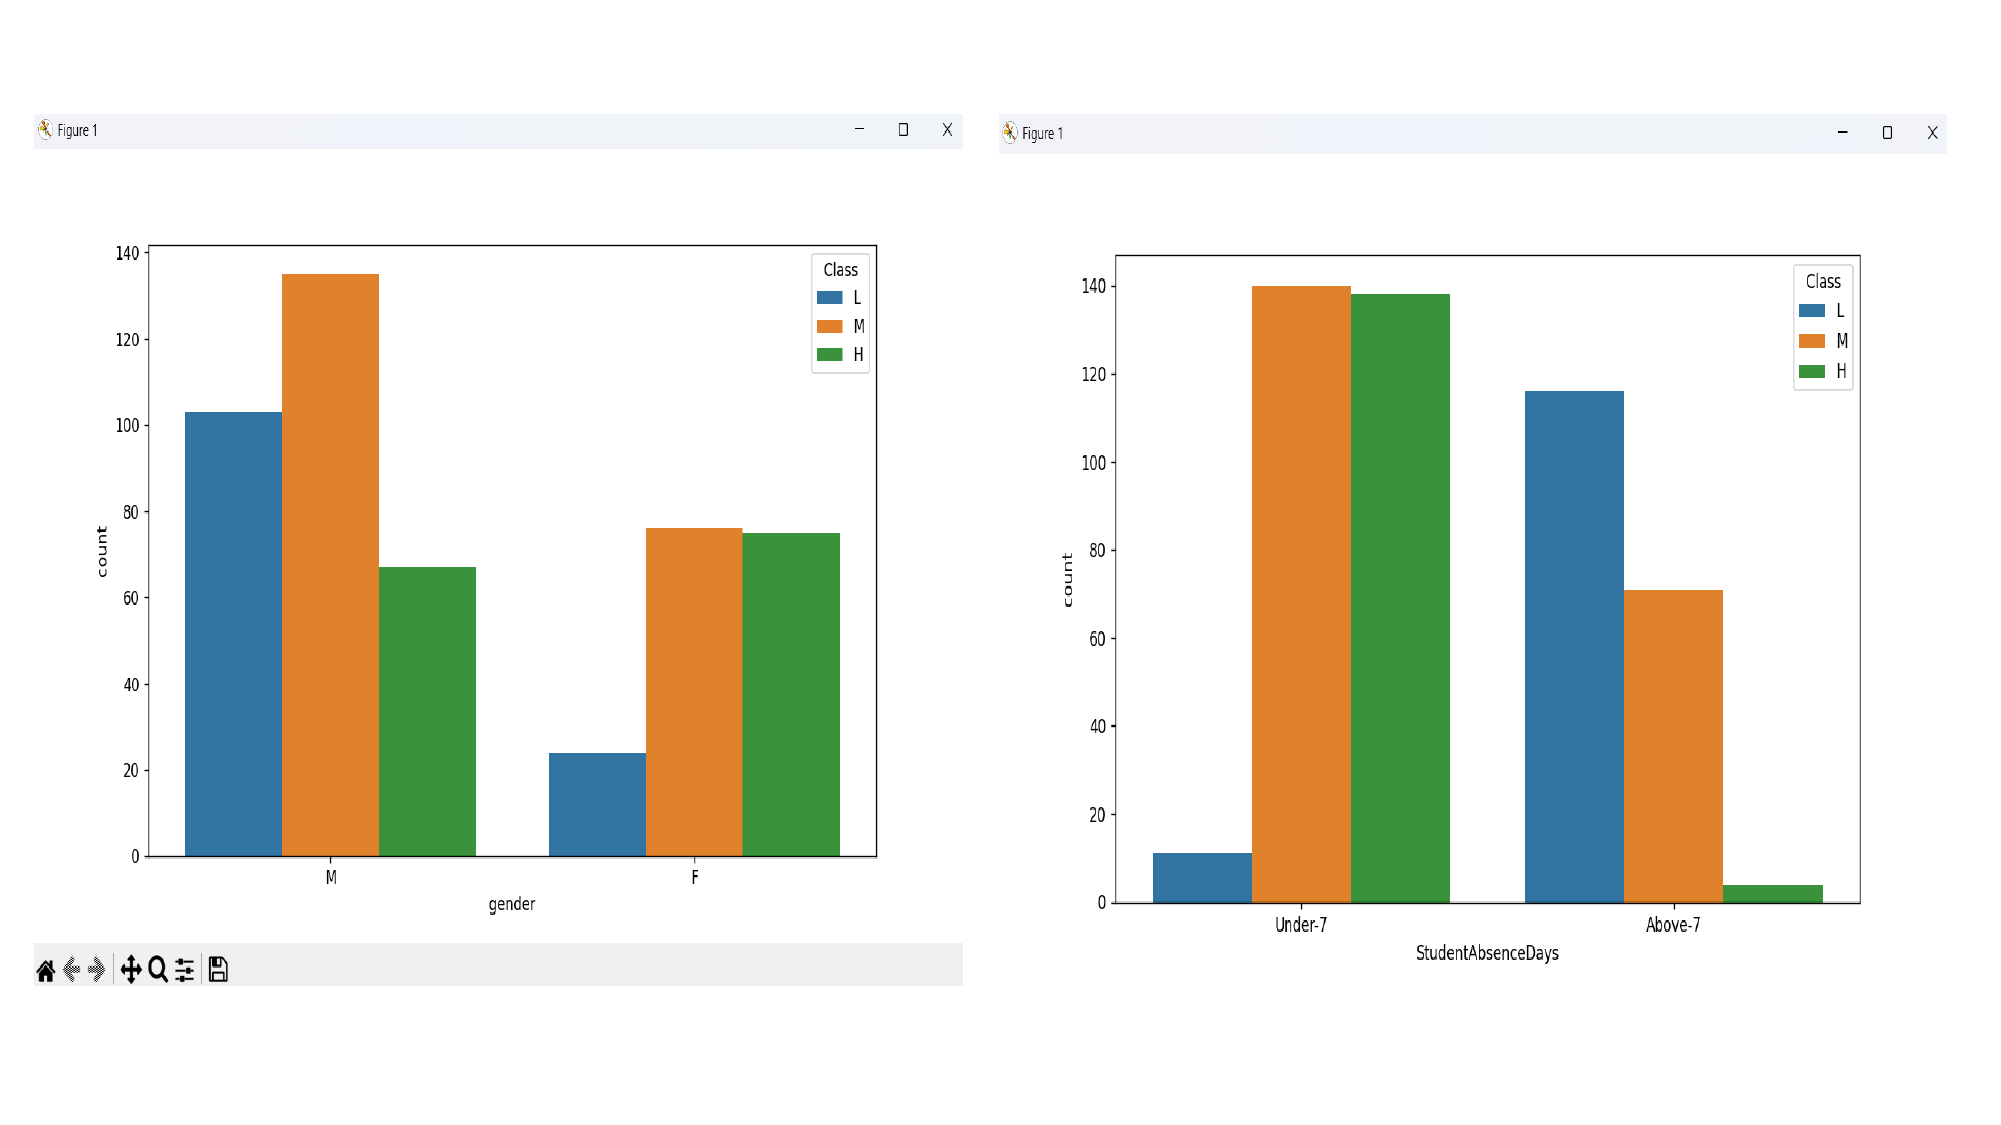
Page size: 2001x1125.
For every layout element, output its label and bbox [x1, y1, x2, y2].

picture [999, 113, 1948, 986]
picture [34, 113, 964, 986]
